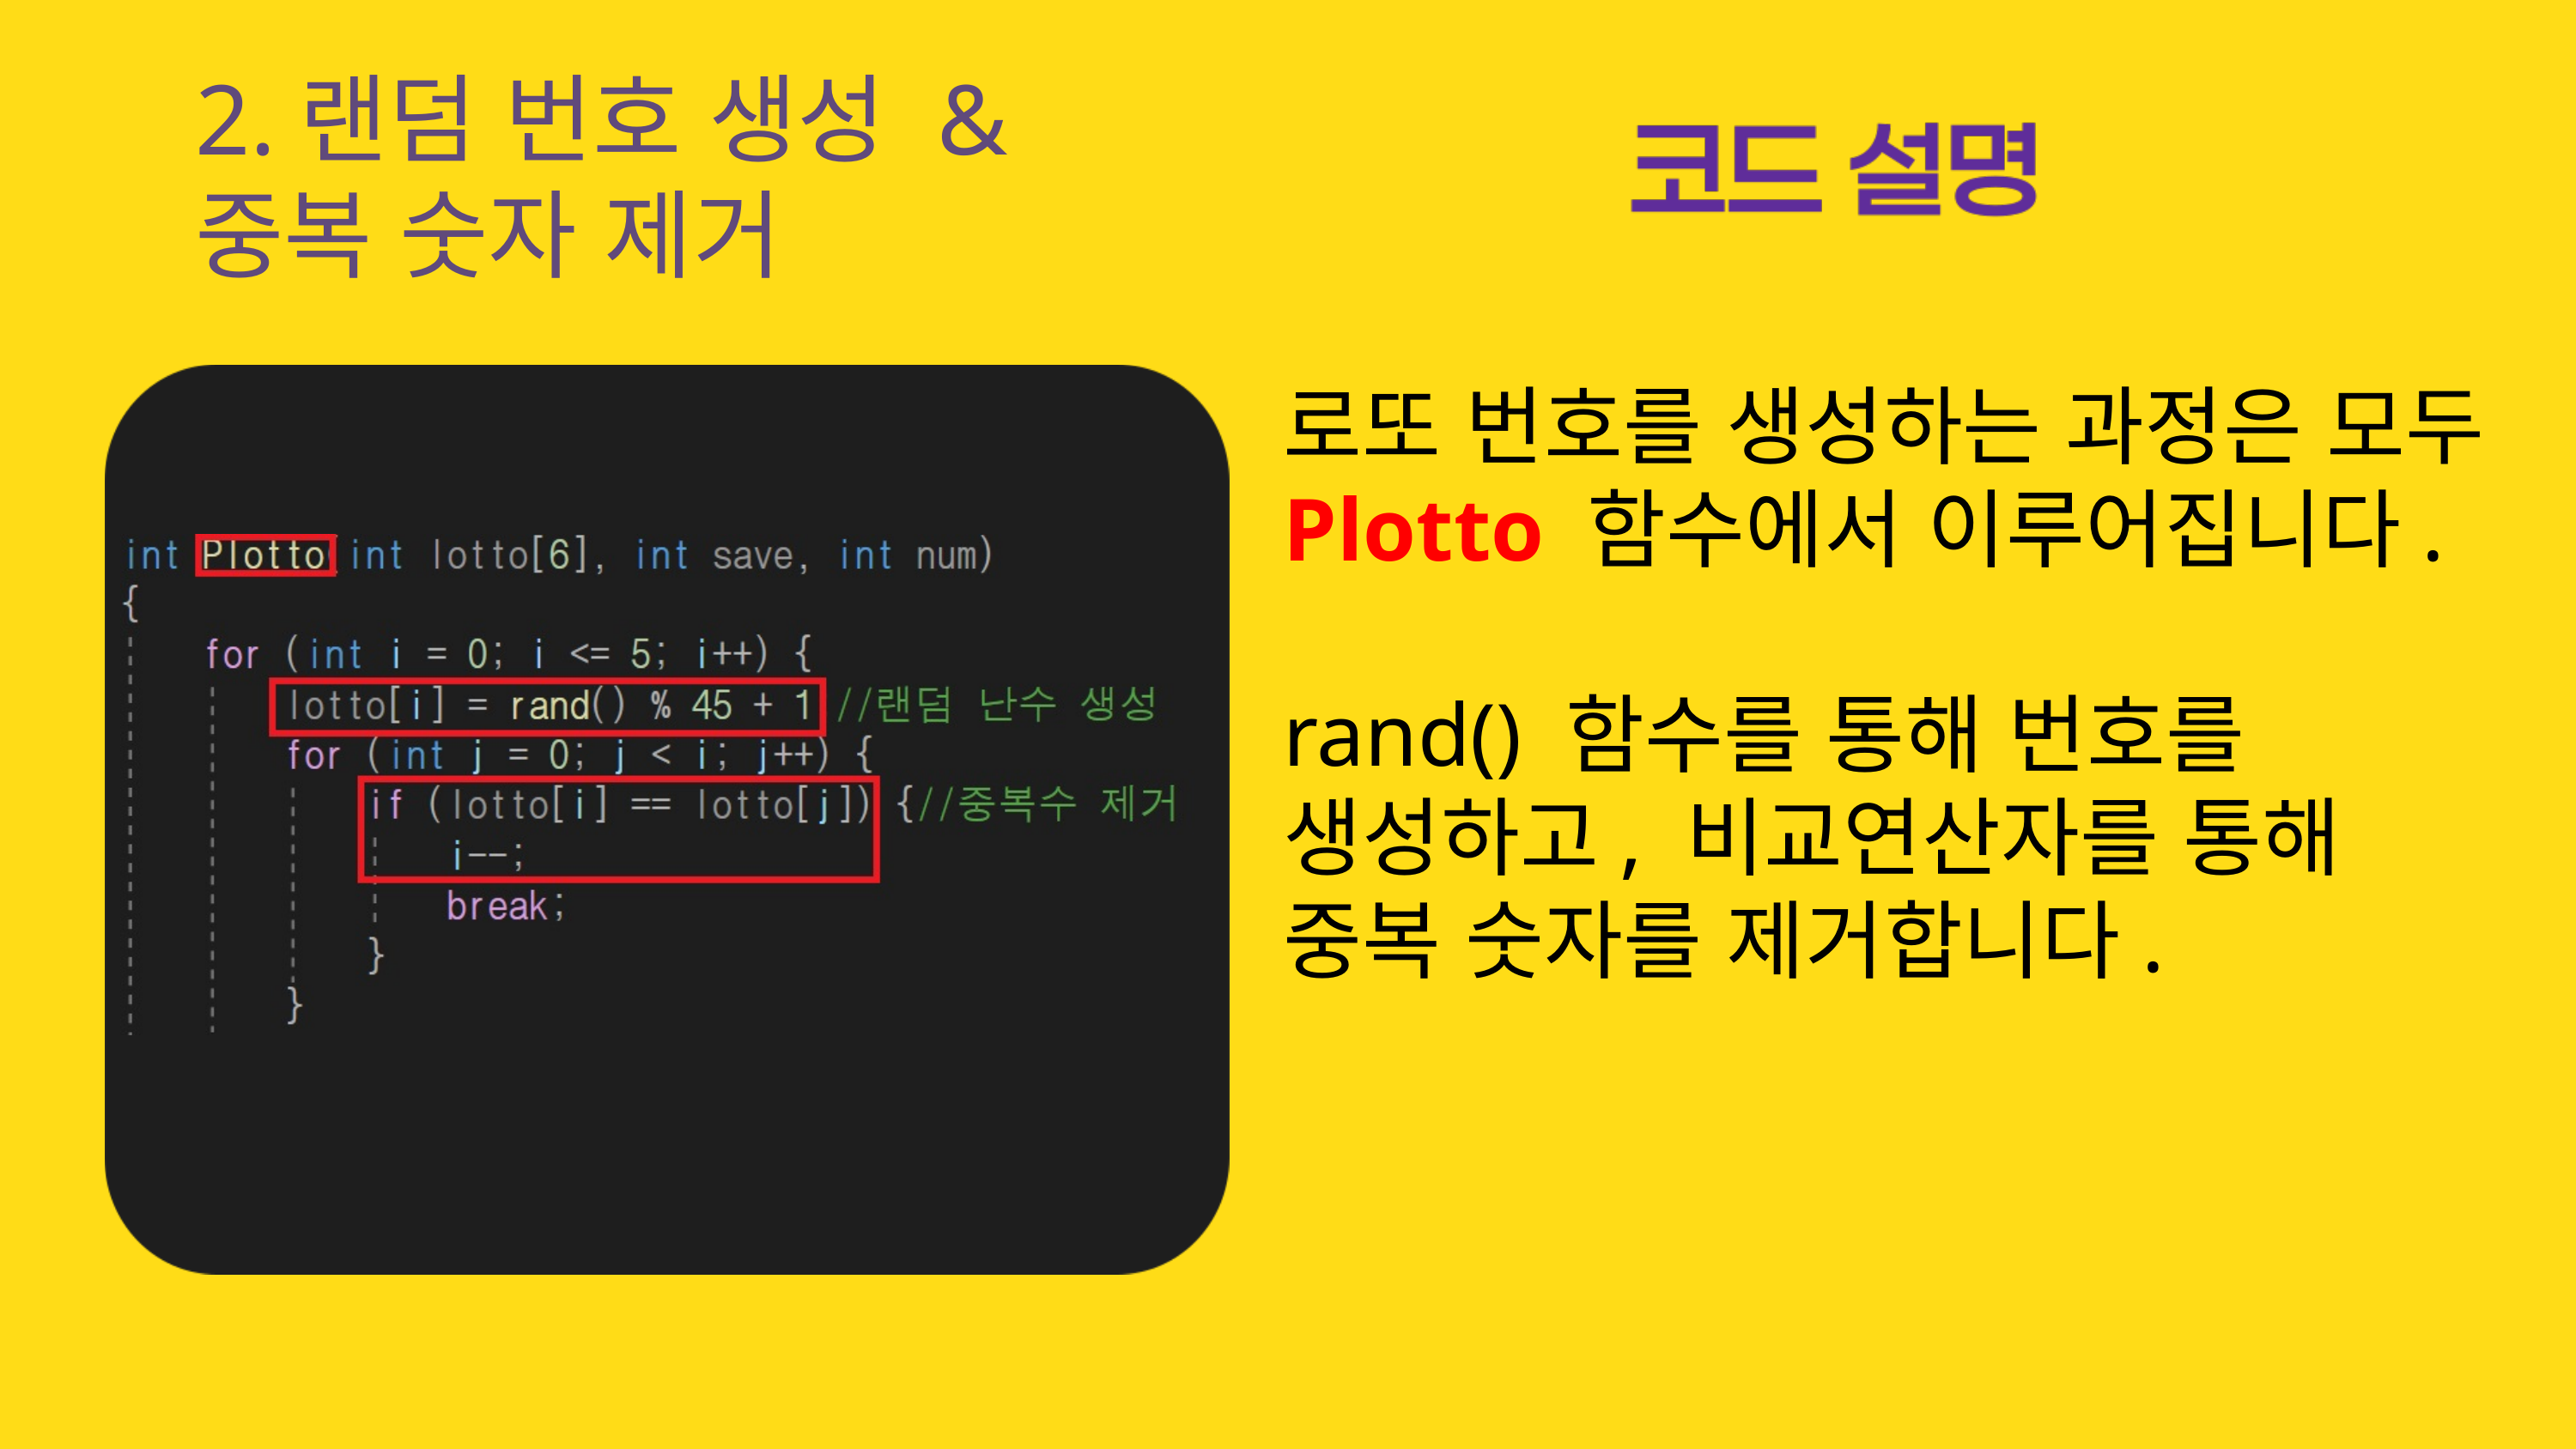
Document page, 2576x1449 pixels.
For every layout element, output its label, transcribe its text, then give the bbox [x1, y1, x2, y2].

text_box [105, 364, 1230, 1276]
picture [120, 534, 1213, 1035]
text_box 로또 번호를 생성하는 과정은 모두 Plotto 함수에서 이루어집니다. rand() 함수를 통해 번호를 생성하고, 비교연산자를 통해 중복 숫자를 제거합니다. [1270, 365, 2511, 1113]
picture [1458, 89, 2093, 293]
text_box 2.랜덤 번호 생성 & 중복 숫자 제거 [195, 58, 1273, 293]
